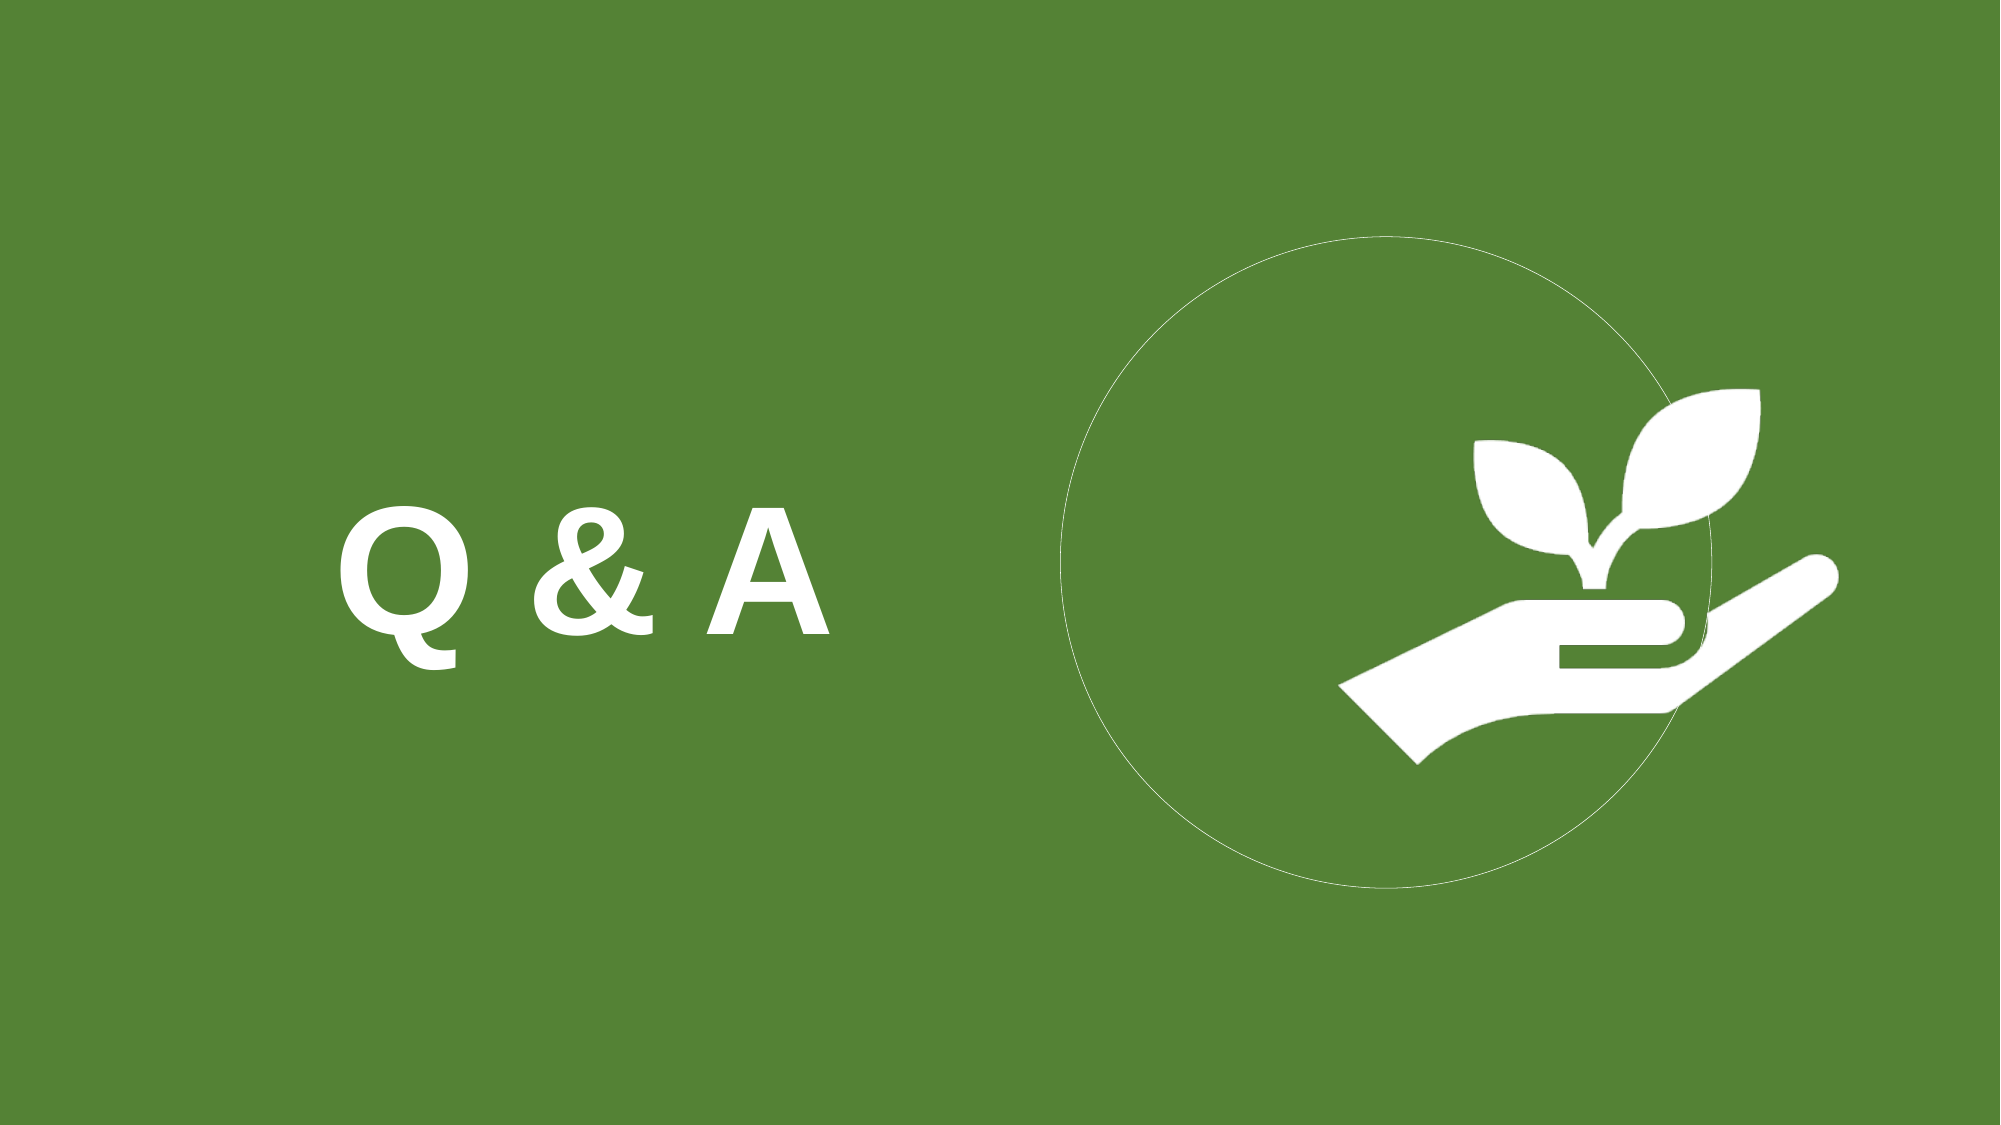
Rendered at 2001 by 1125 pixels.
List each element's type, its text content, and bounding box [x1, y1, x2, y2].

text_box Q & A [318, 443, 851, 679]
text_box [1059, 235, 1585, 890]
picture [1315, 303, 1862, 851]
